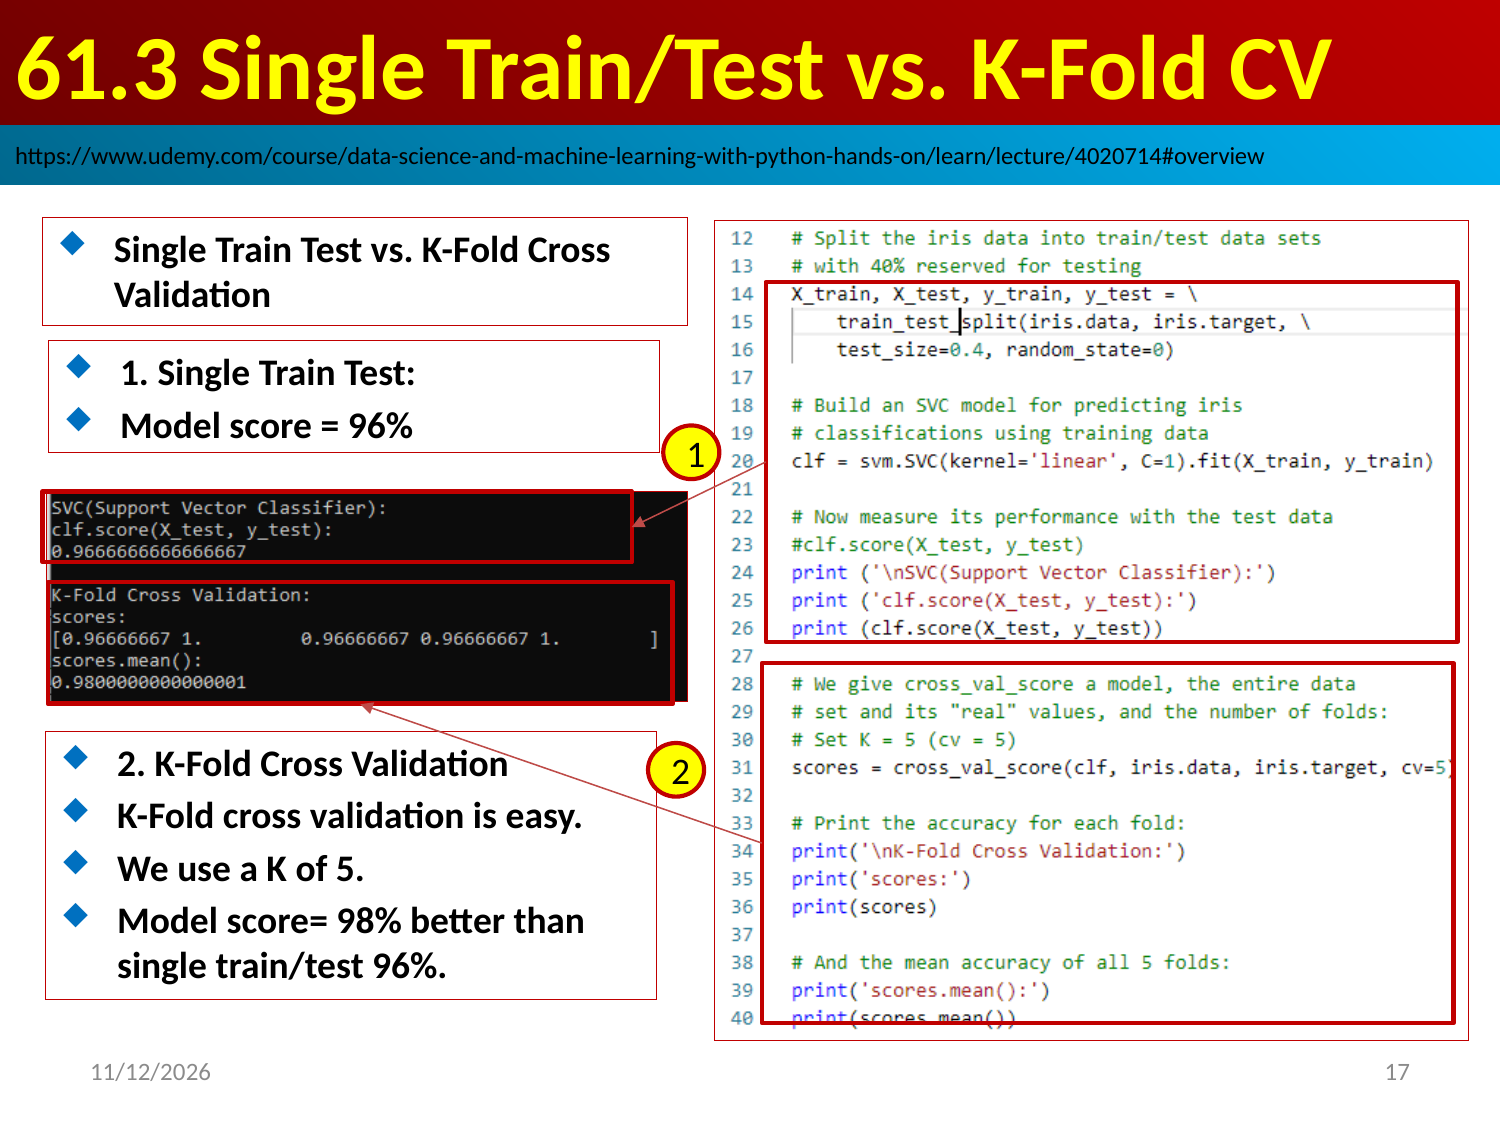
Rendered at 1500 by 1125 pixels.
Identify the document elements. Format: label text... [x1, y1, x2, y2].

picture [714, 220, 1469, 1041]
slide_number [75, 1040, 425, 1101]
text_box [631, 461, 766, 528]
text_box 1 [661, 423, 709, 460]
text_box 1. Single Train Test: Model score = 96% [48, 340, 660, 453]
picture [46, 491, 688, 702]
text_box https://www.udemy.com/course/data-science-and-machine-learning-with-python-hands-on/learn/lecture/4020714#overview [0, 125, 1500, 185]
title 61.3 Single Train/Test vs. K-Fold CV [0, 0, 1500, 125]
text_box Single Train Test vs. K-Fold Cross Validation [42, 217, 688, 326]
text_box [40, 489, 47, 564]
subtitle 2. K-Fold Cross Validation K-Fold cross validation is easy. We use a K of 5. Model score= 98% better than single train/test 96%. [45, 731, 657, 1000]
slide_number 17 [1074, 1049, 1425, 1101]
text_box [360, 703, 762, 844]
